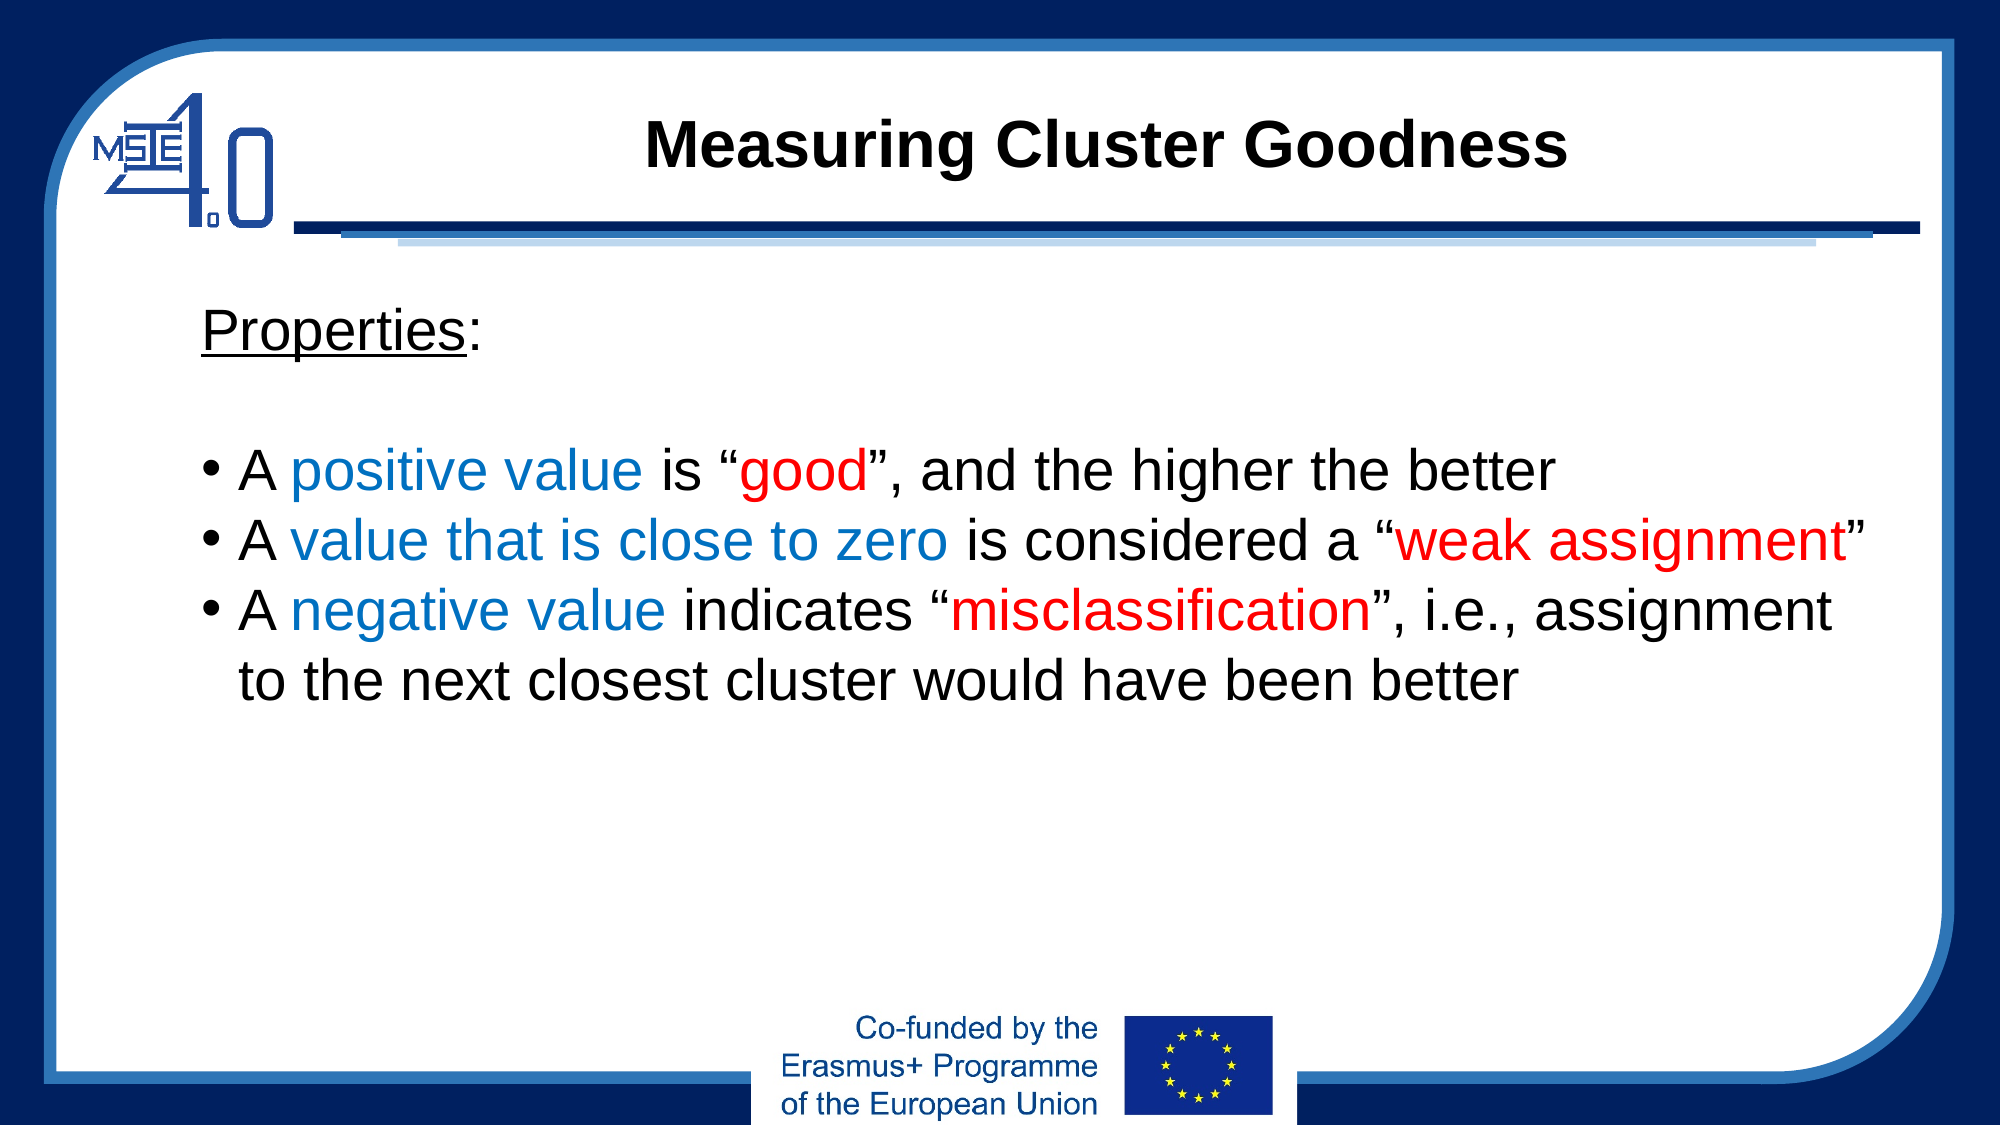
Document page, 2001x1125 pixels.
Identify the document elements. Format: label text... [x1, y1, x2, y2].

title Measuring Cluster Goodness [294, 73, 1921, 220]
picture [751, 1003, 1298, 1125]
list Properties: A positive value is “good”, and the higher the better A value that is close to zero is considered a “weak assignment” A negative value indicates “misclassification”, i.e., assignment to the next closest cluster would have been better [186, 285, 1888, 992]
